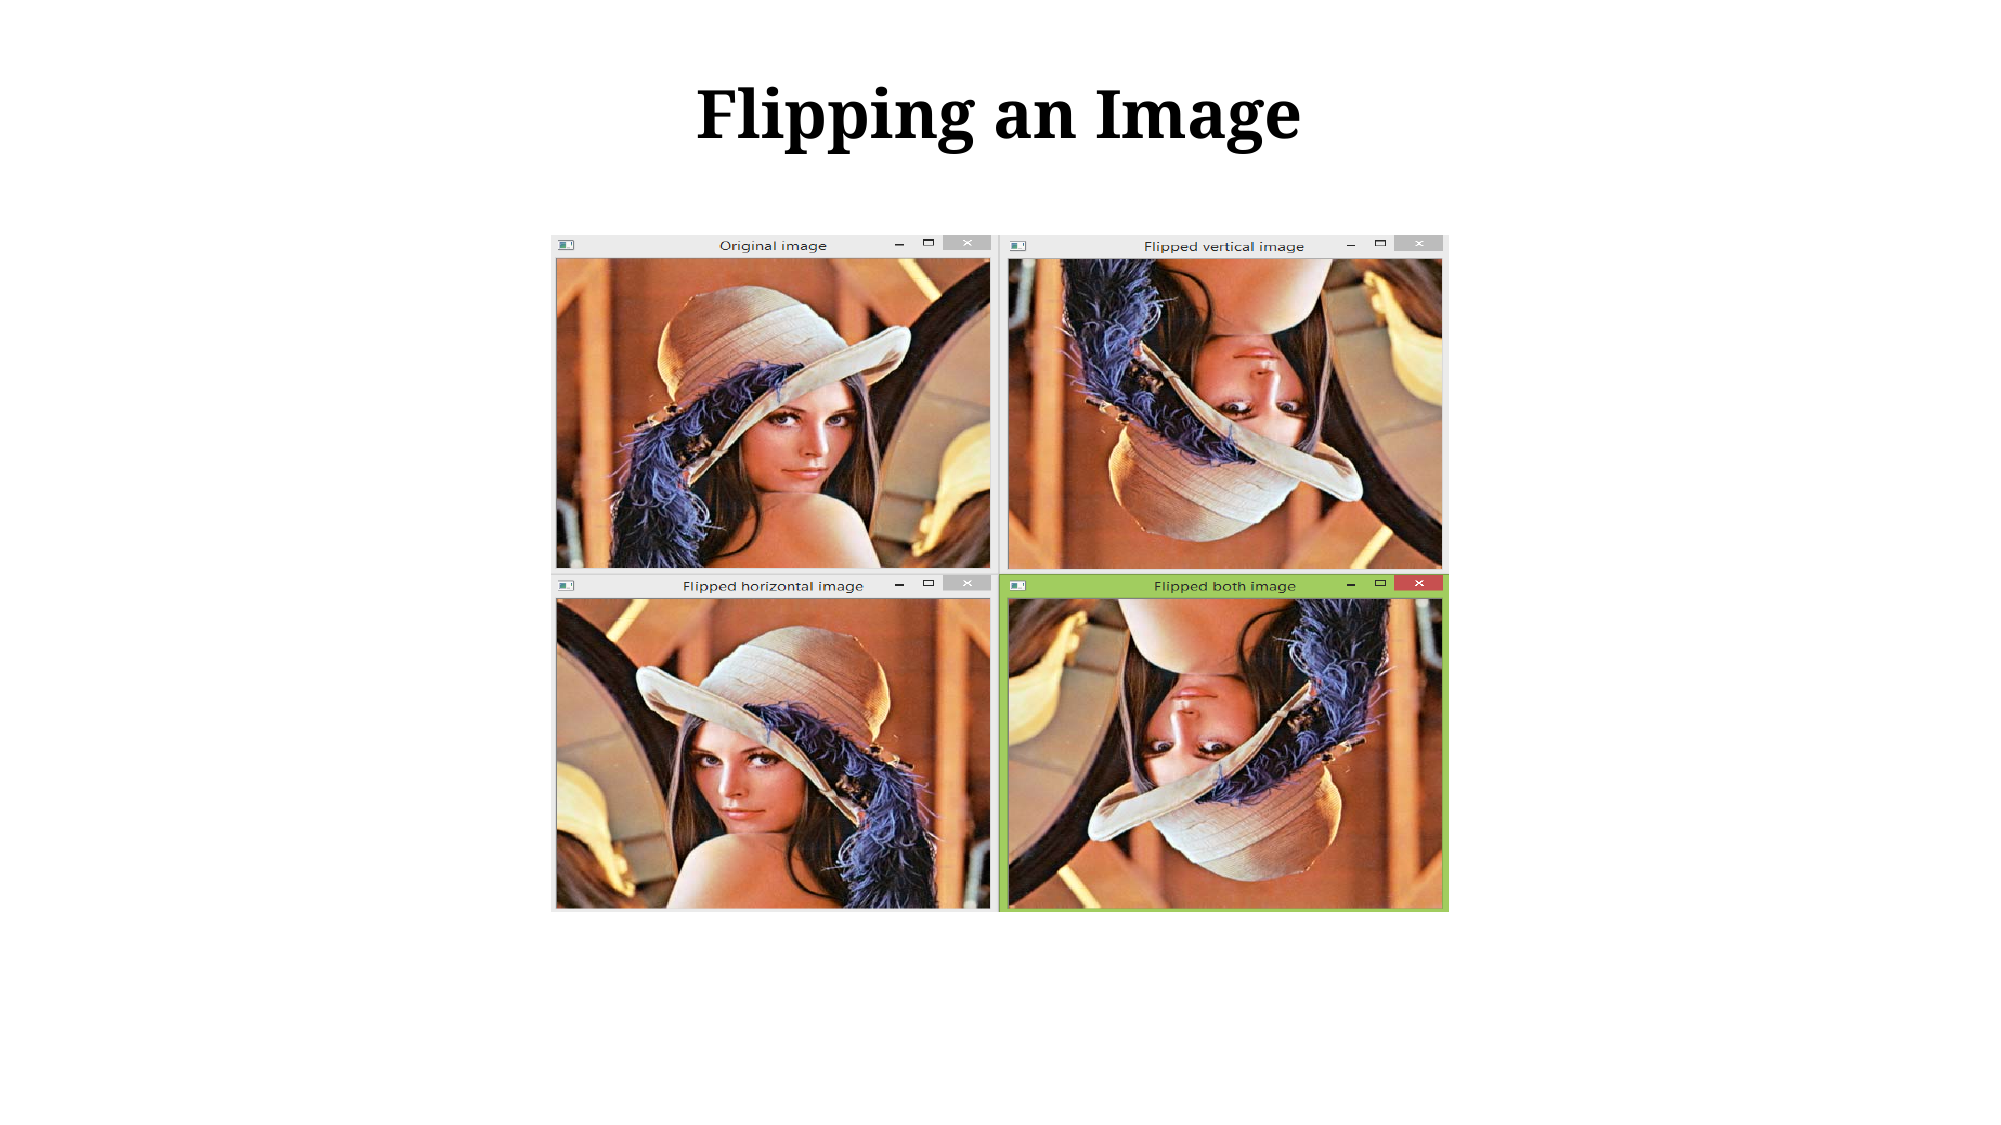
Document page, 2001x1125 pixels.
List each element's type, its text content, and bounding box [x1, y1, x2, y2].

title Flipping an Image [137, 59, 1863, 174]
picture [551, 235, 1449, 912]
